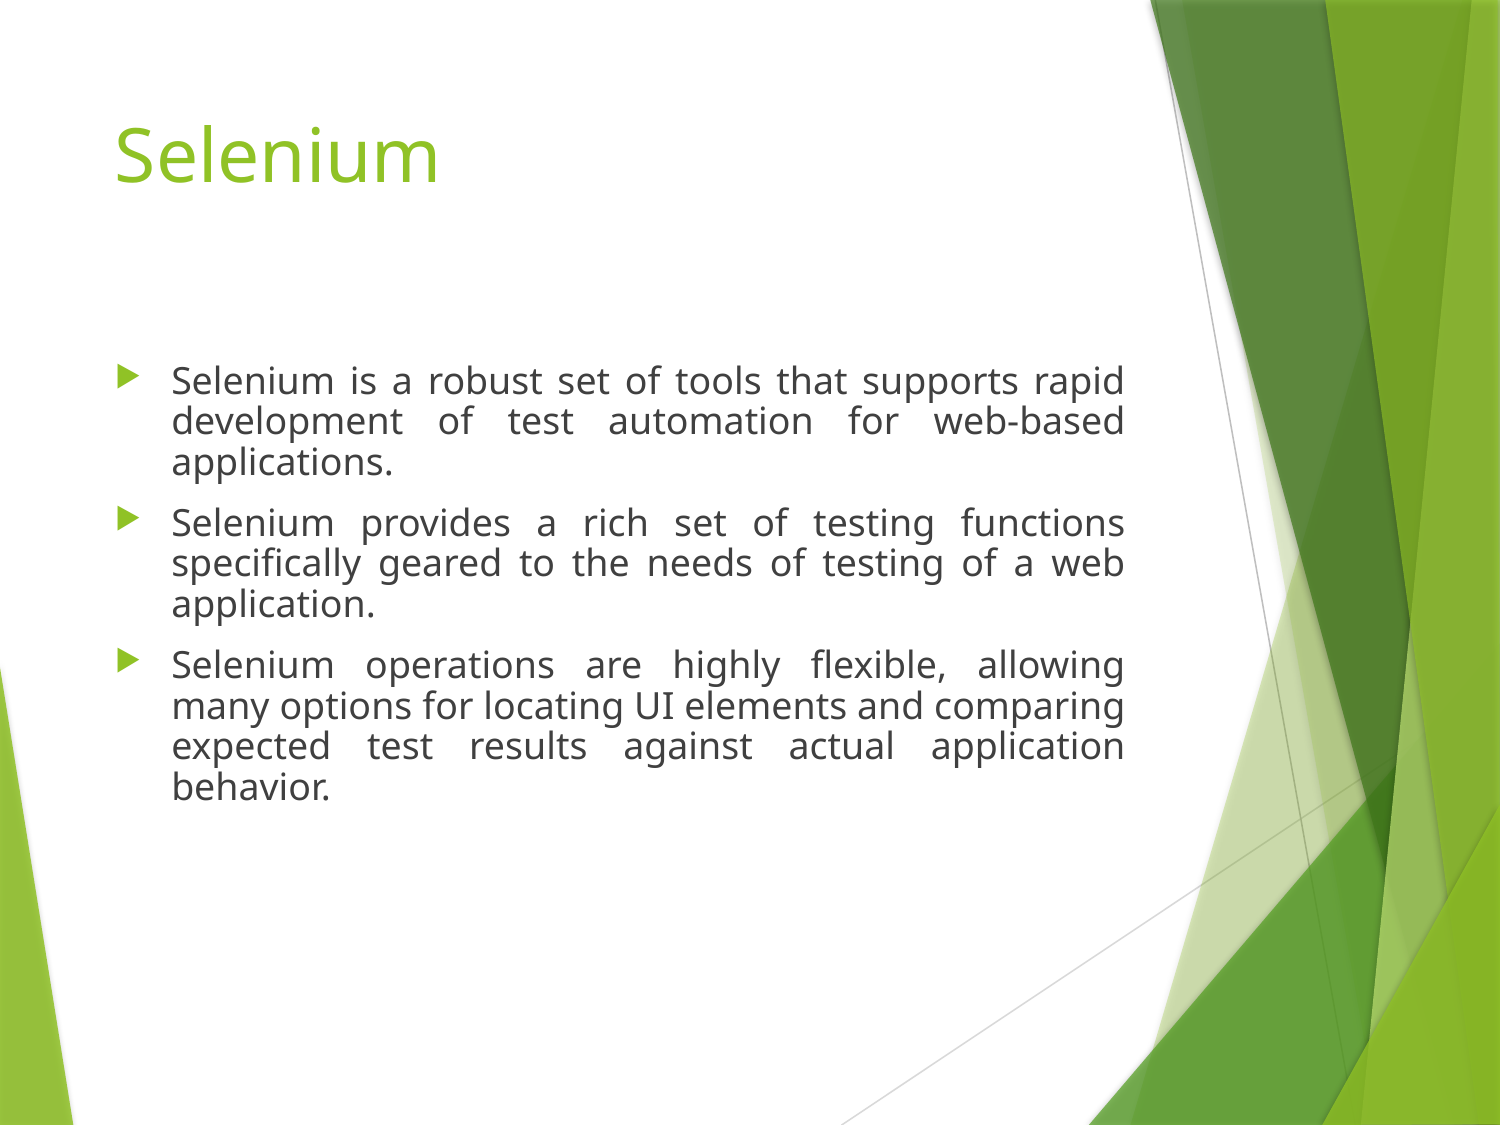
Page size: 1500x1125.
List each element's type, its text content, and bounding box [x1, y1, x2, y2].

title Selenium [99, 99, 1142, 317]
list Selenium is a robust set of tools that supports rapid development of test automation for web-based applications. Selenium provides a rich set of testing functions specifically geared to the needs of testing of a web application. Selenium operations are highly flexible, allowing many options for locating UI elements and comparing expected test results against actual application behavior. [99, 354, 1142, 992]
